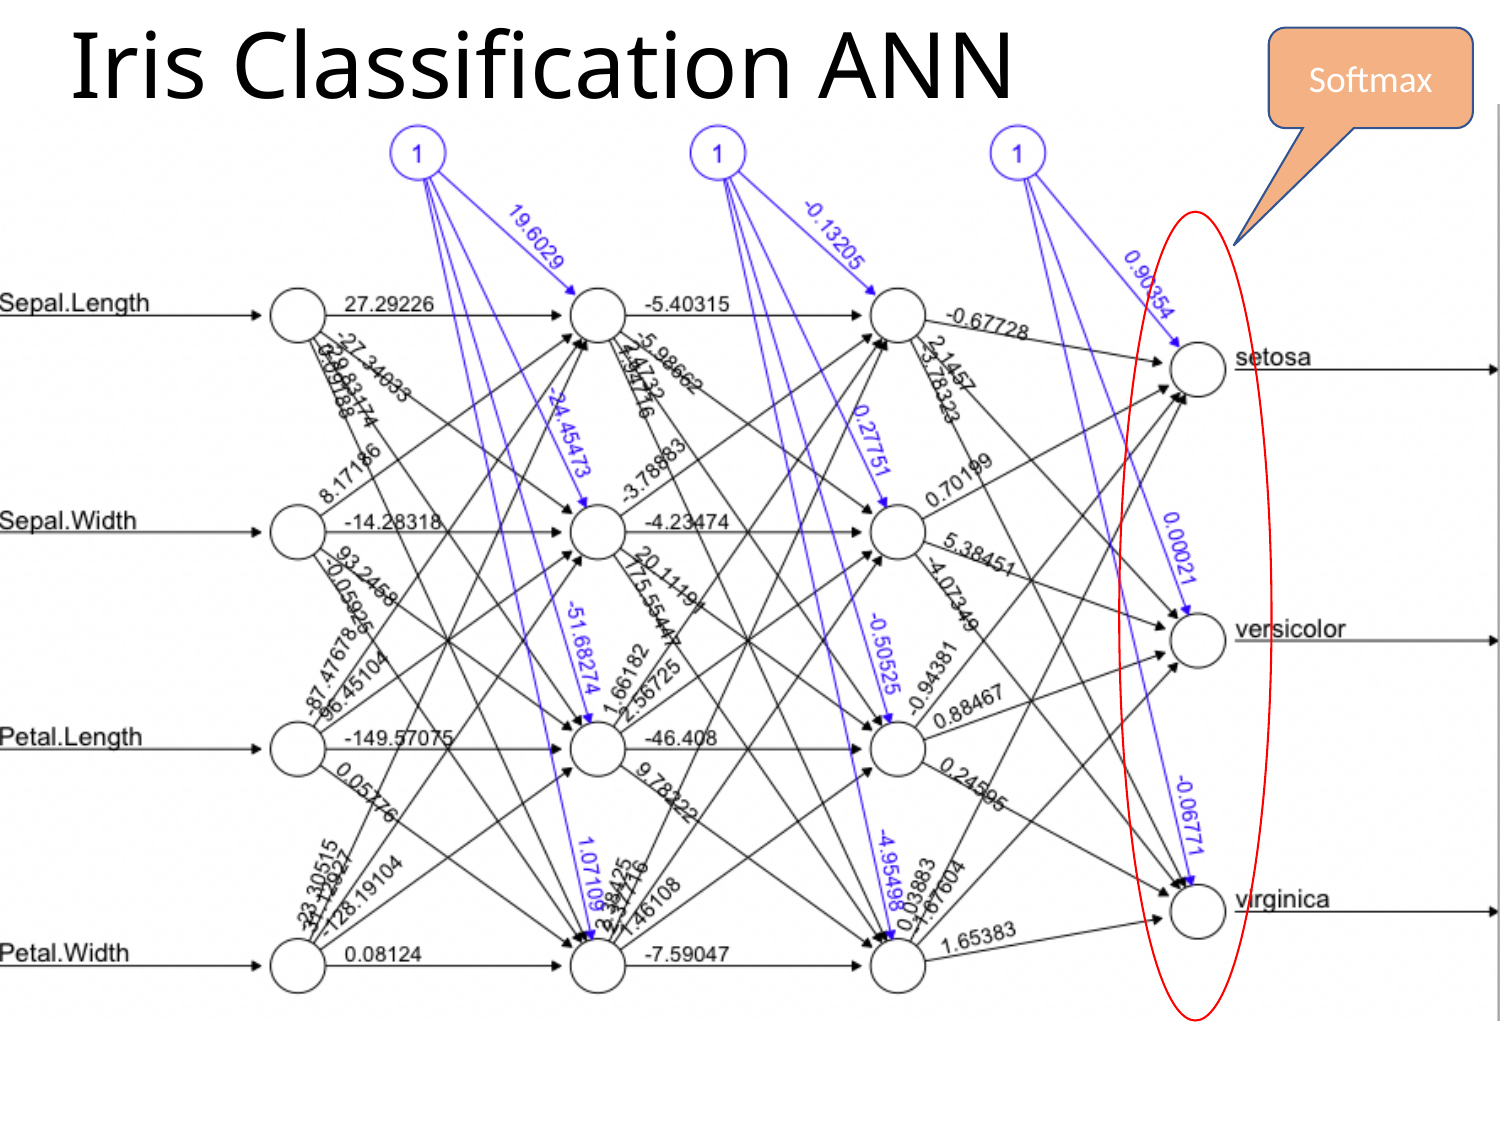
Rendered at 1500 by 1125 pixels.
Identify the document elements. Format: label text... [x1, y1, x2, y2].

picture [0, 104, 1500, 1021]
text_box Softmax [1267, 26, 1474, 104]
title Iris Classification ANN [55, 0, 1350, 104]
